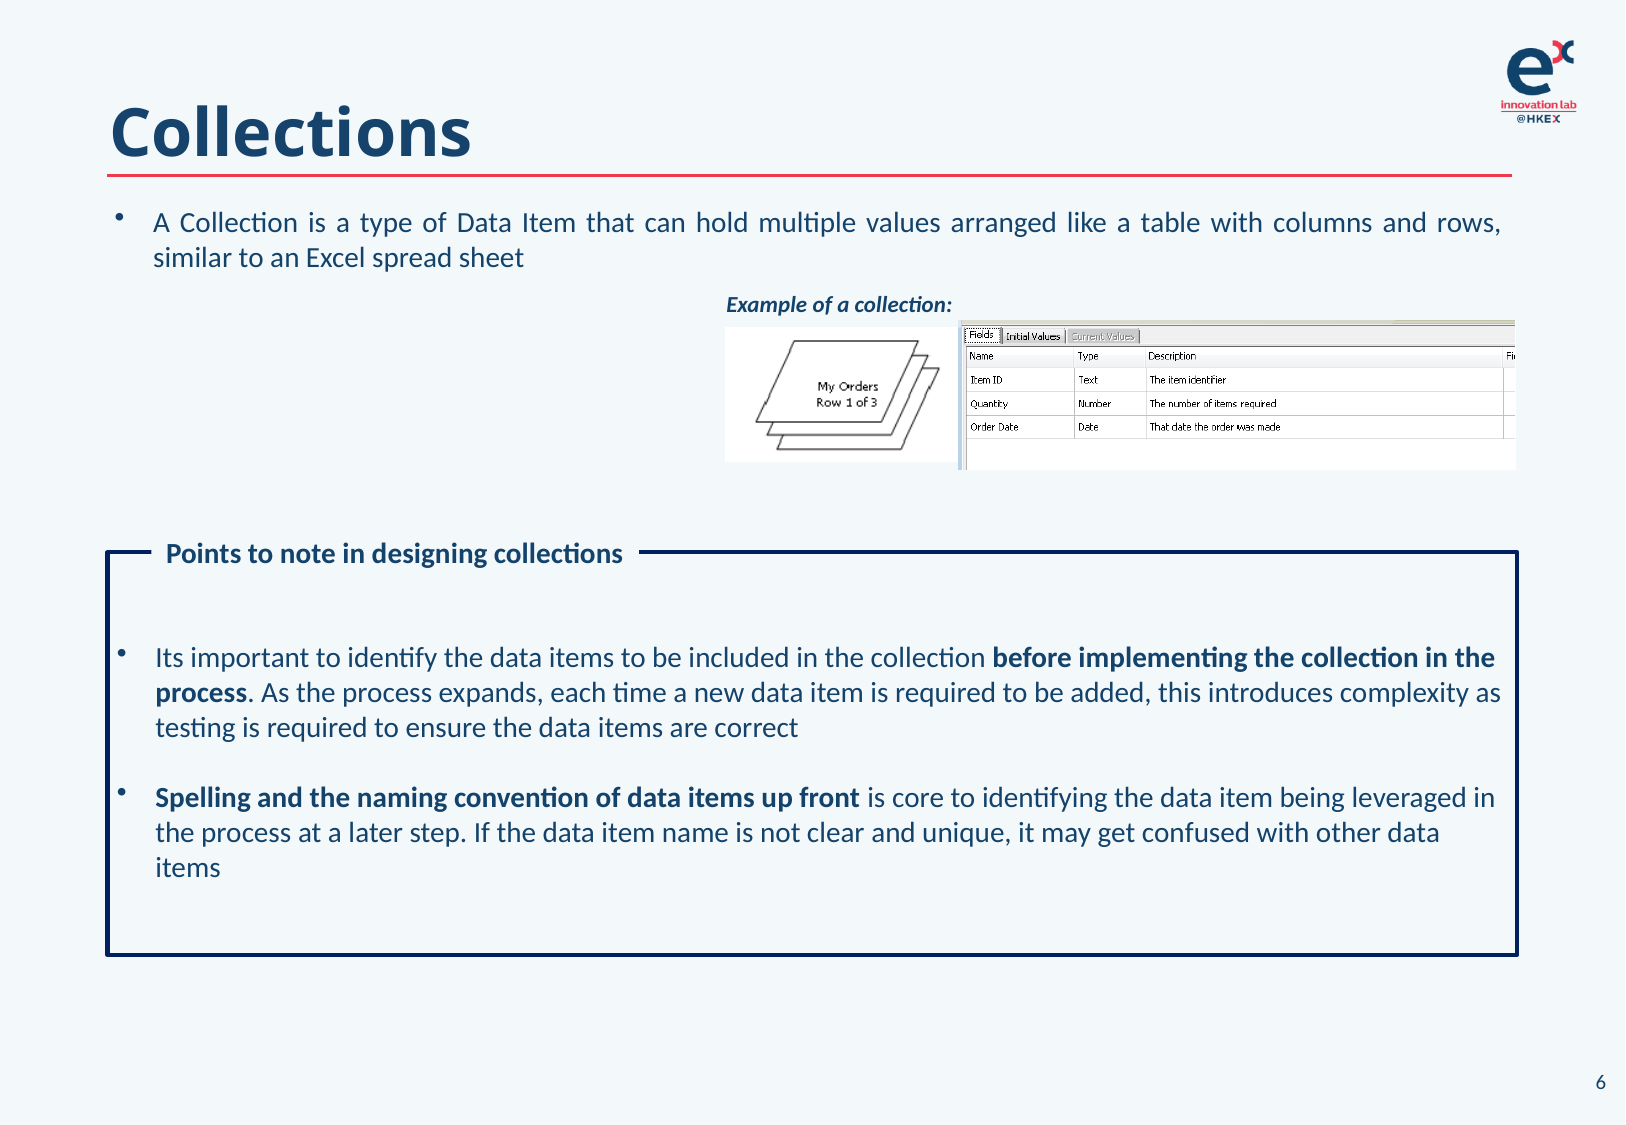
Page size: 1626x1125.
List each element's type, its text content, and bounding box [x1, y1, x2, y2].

title Collections [107, 87, 1518, 196]
text_box Example of a collection: [711, 282, 969, 325]
picture [724, 319, 1516, 470]
text_box Its important to identify the data items to be included in the collection before implementing the collection in the process. As the process expands, each time a new data item is required to be added, this introduces complexity as testing is required to ensure the data items are correct Spelling and the naming convention of data items up front is core to identifying the data item being leveraged in the process at a later step. If the data item name is not clear and unique, it may get confused with other data items [83, 631, 1518, 891]
text_box [105, 550, 1519, 957]
text_box A Collection is a type of Data Item that can hold multiple values arranged like a table with columns and rows, similar to an Excel spread sheet [81, 196, 1518, 281]
text_box Points to note in designing collections [151, 526, 639, 577]
picture [1484, 26, 1592, 132]
